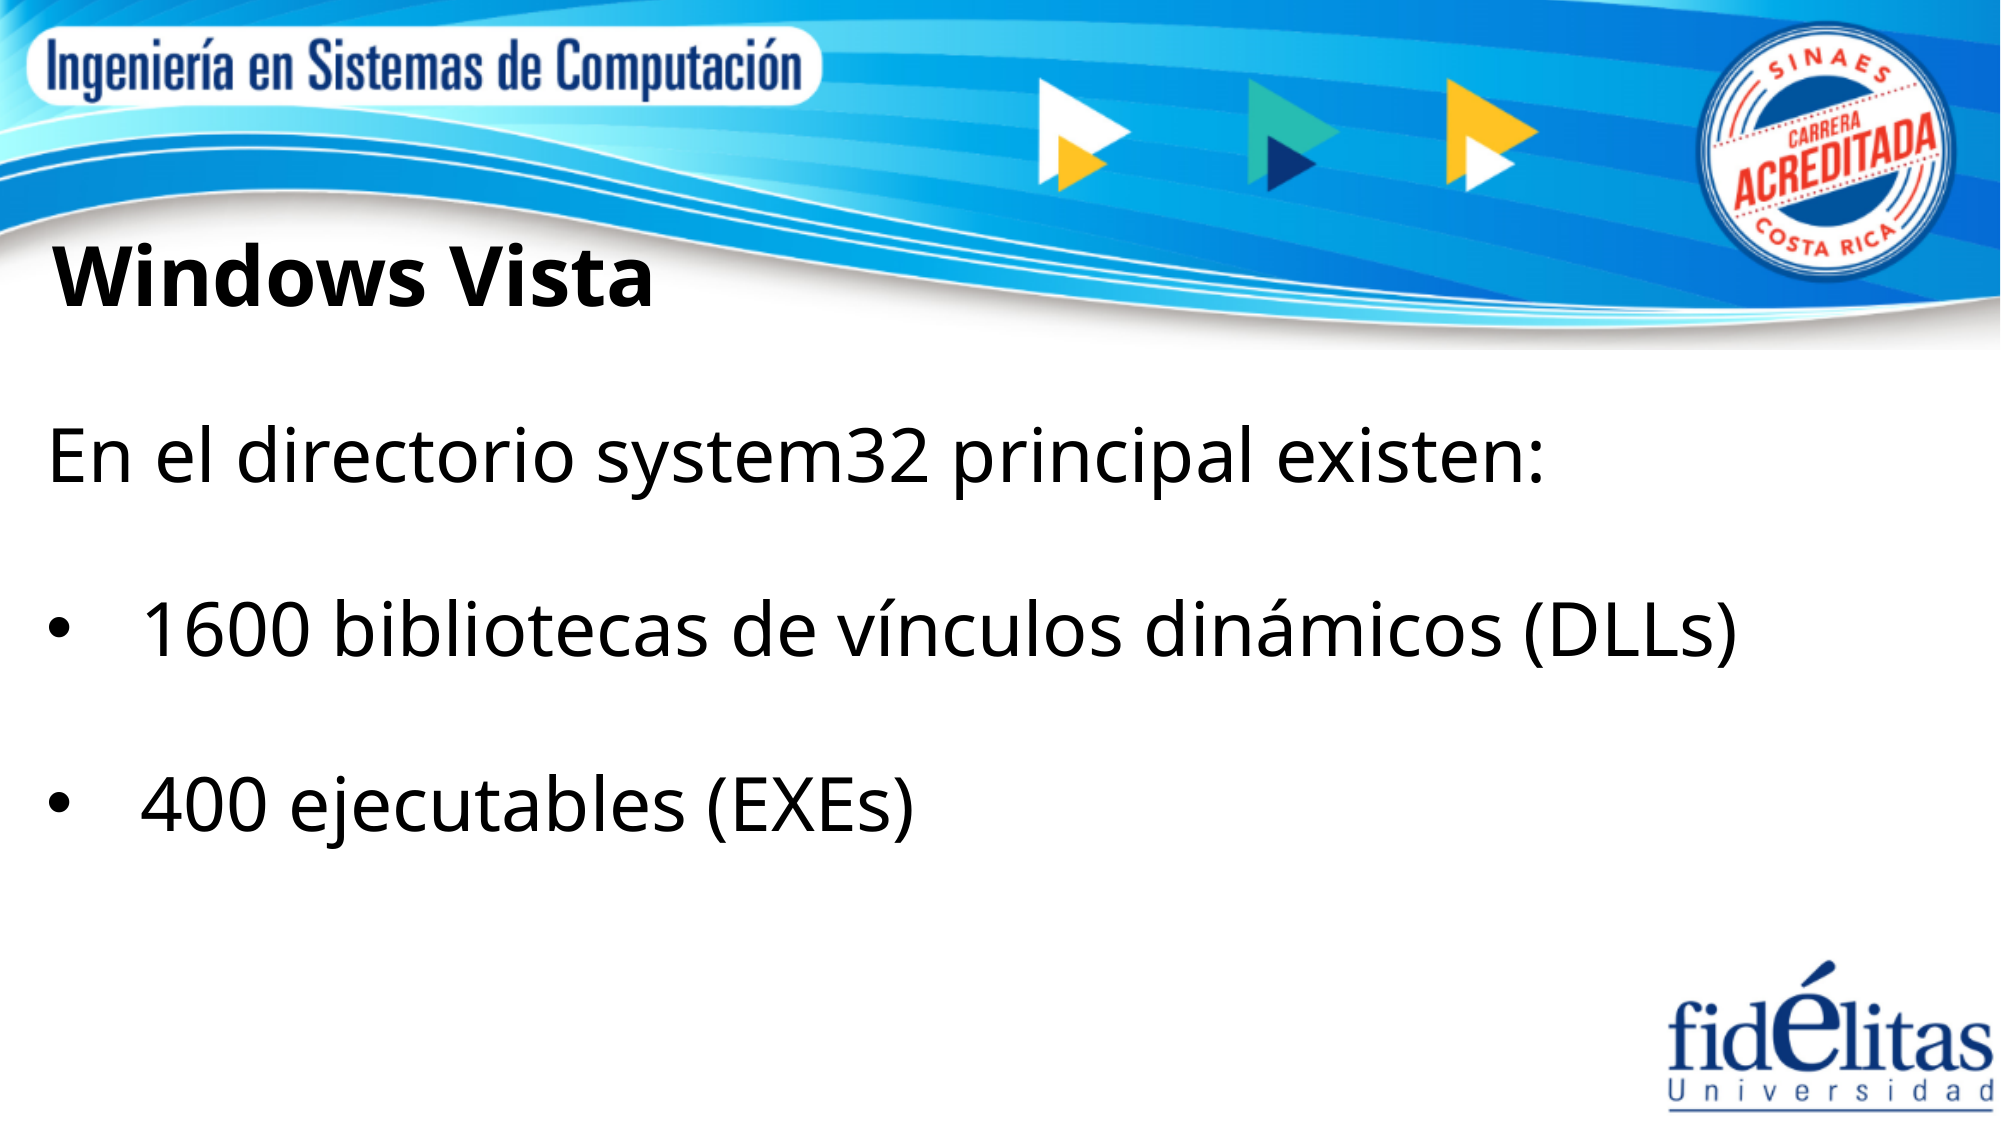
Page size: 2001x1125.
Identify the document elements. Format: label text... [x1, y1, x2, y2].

text_box 400 ejecutables (EXEs) [32, 748, 1929, 854]
picture [1659, 943, 2001, 1119]
text_box 1600 bibliotecas de vínculos dinámicos (DLLs) [32, 574, 1929, 680]
text_box En el directorio system32 principal existen: [32, 399, 1929, 505]
text_box Windows Vista [37, 215, 980, 330]
picture [0, 0, 2001, 350]
